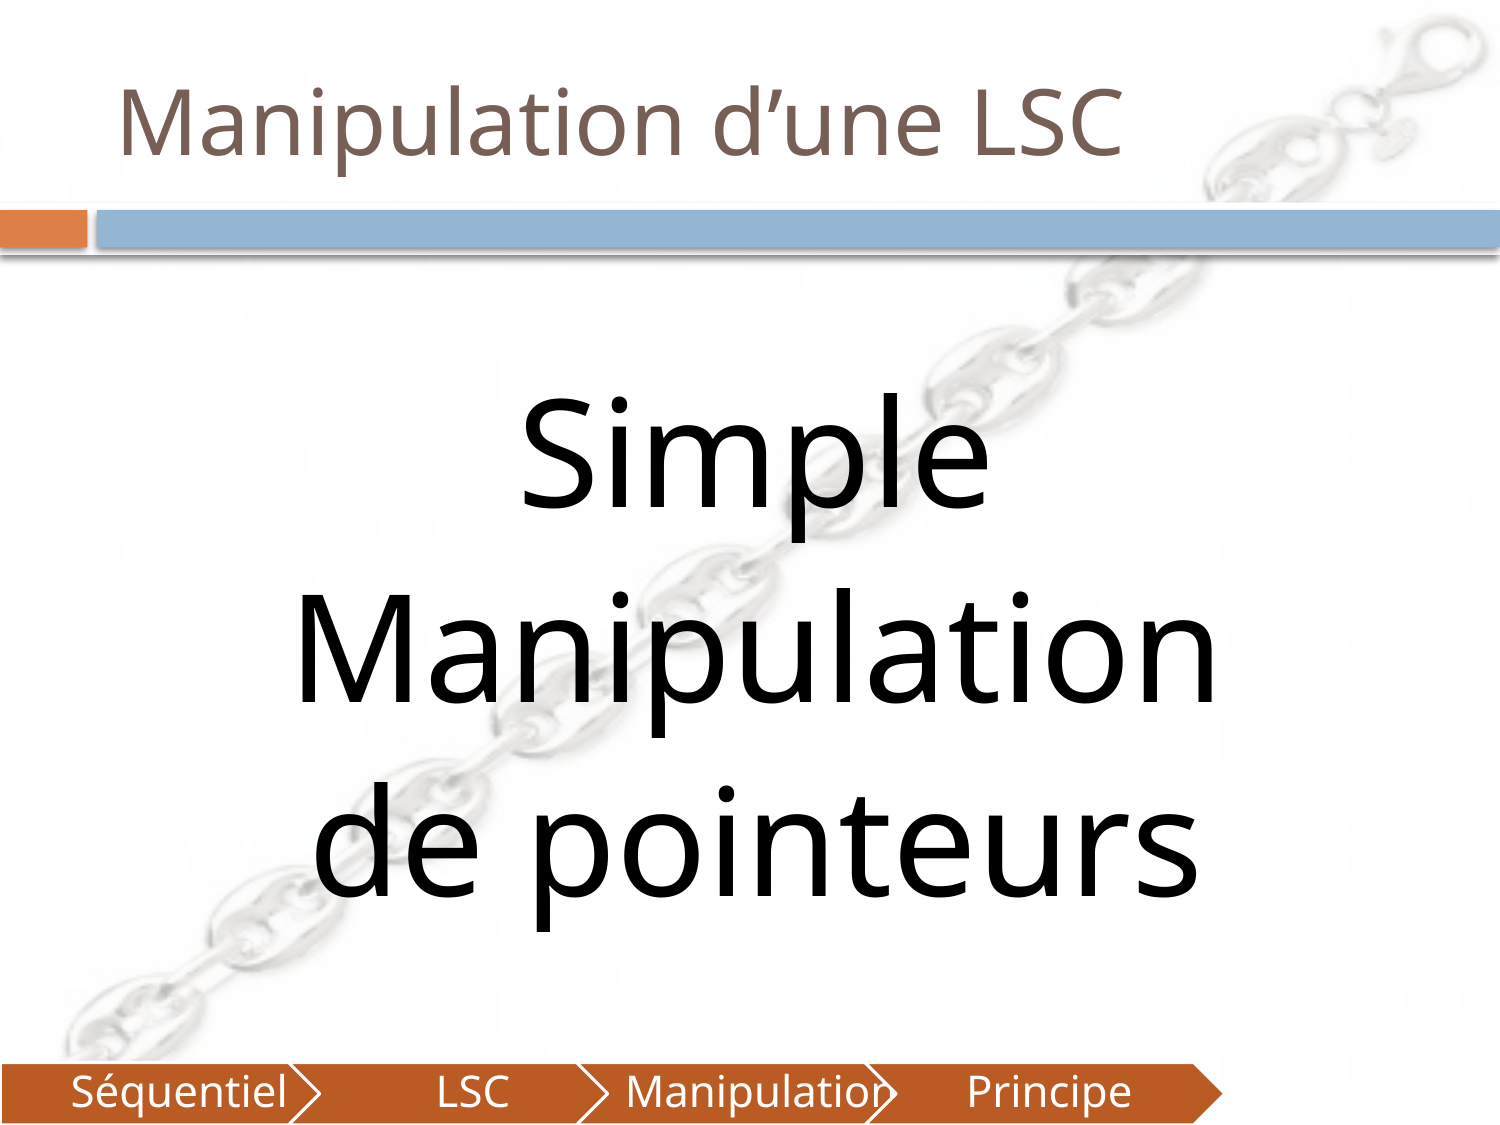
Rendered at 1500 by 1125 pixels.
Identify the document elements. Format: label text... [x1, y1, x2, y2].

slide_number [0, 208, 88, 249]
list Simple Manipulation de pointeurs [87, 350, 1425, 950]
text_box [0, 1062, 1226, 1125]
title Manipulation d’une LSC [100, 37, 1438, 200]
